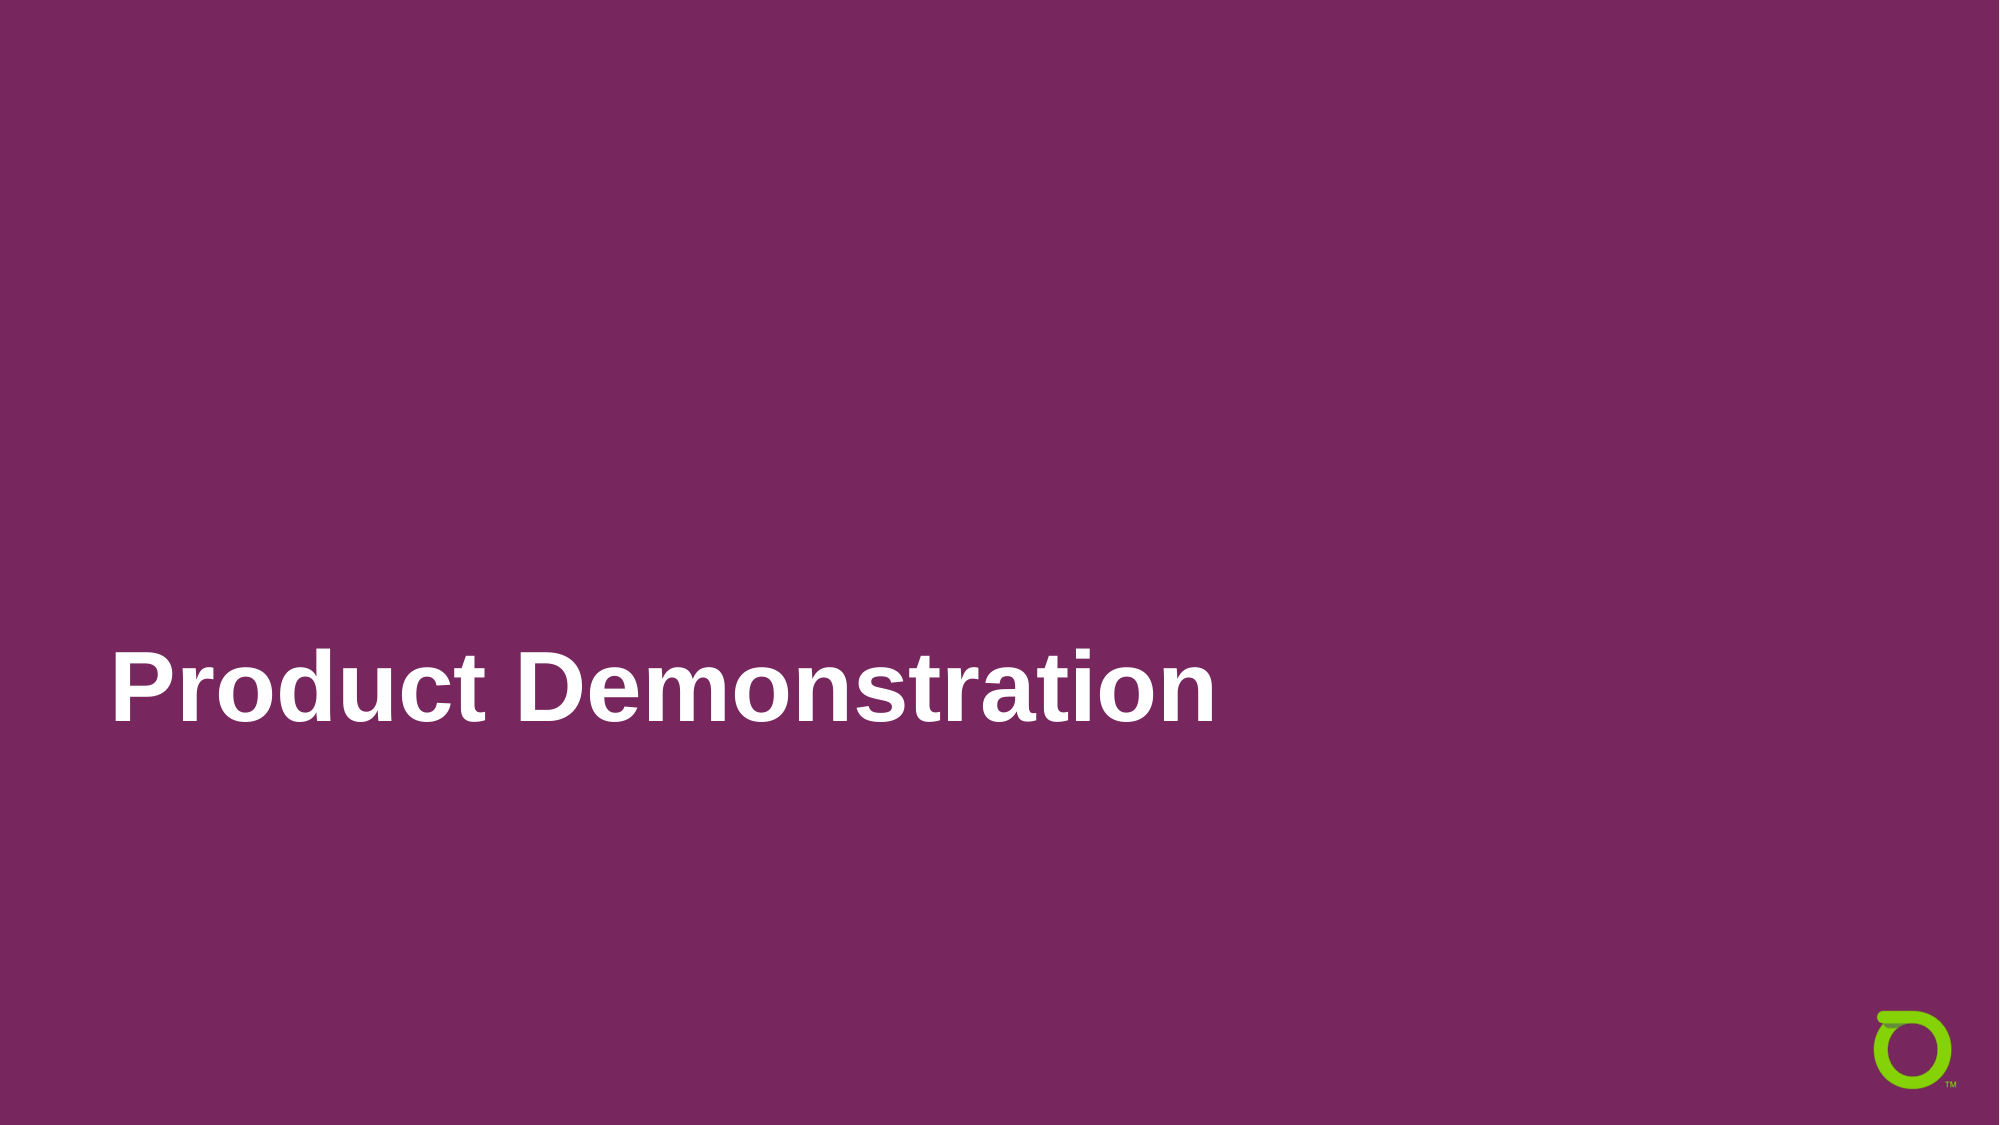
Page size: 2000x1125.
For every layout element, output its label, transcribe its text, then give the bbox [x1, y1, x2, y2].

list Product Demonstration [57, 629, 1835, 1125]
picture [1867, 1004, 1963, 1096]
